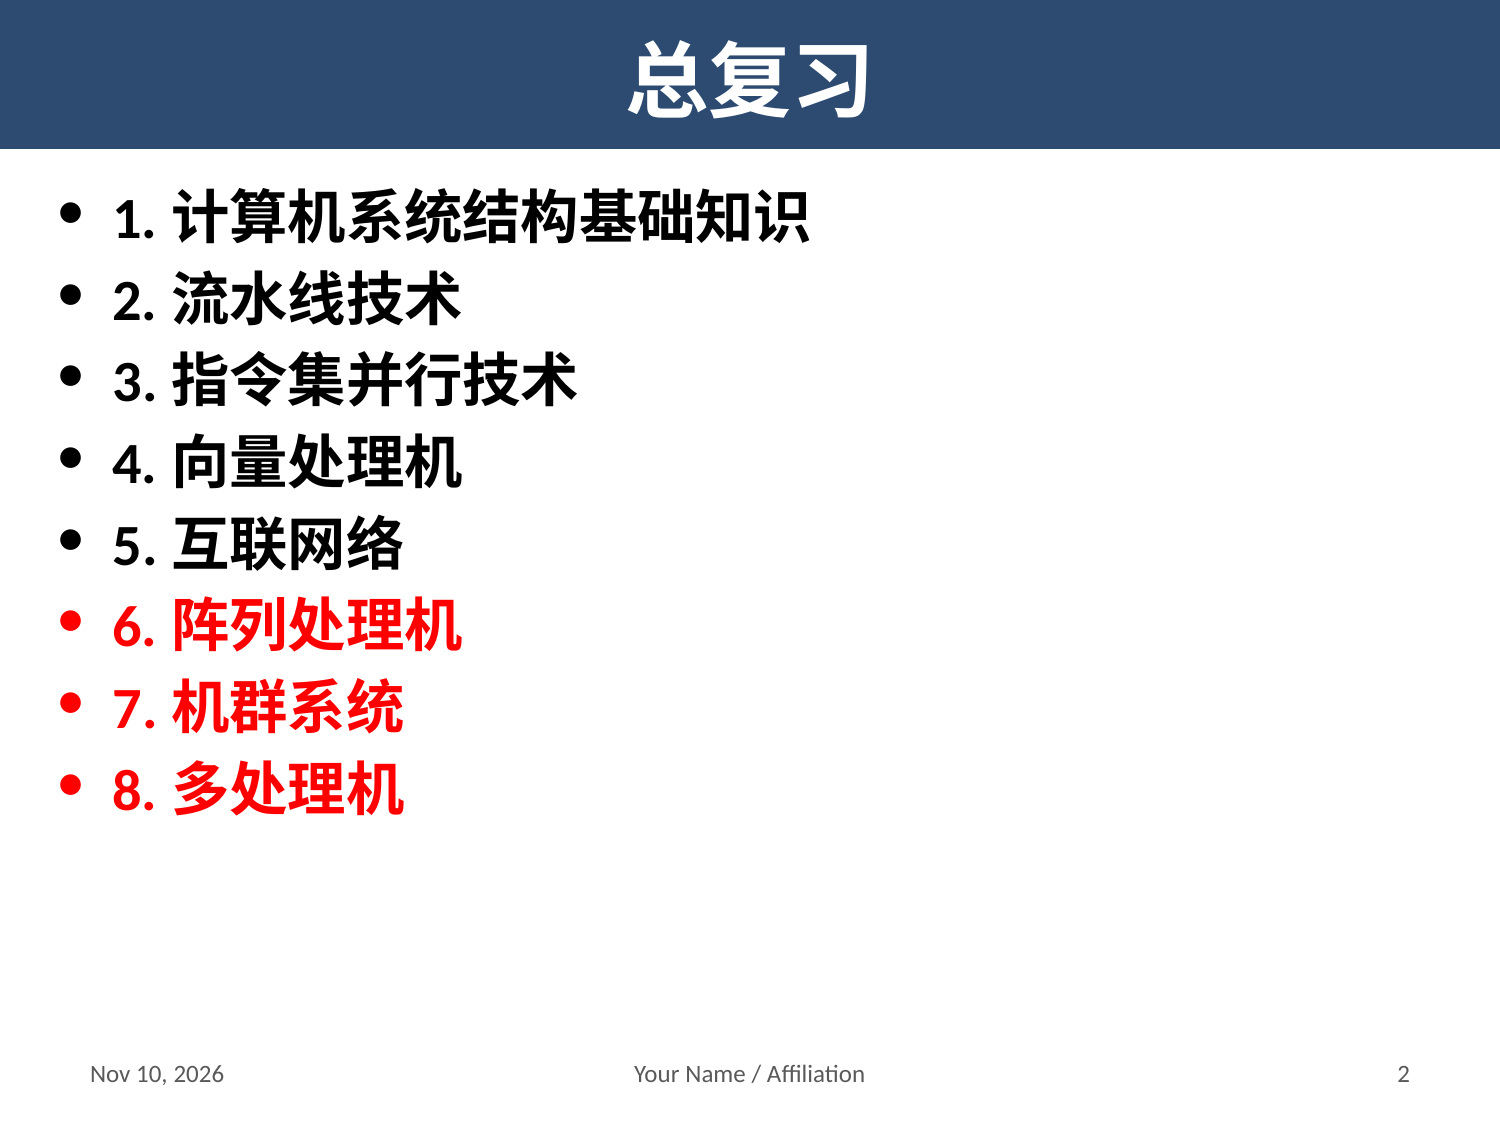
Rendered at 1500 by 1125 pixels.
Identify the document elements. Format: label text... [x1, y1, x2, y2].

slide_number 1 [1246, 1042, 1425, 1103]
slide_number 9-Jun-17 [75, 1042, 254, 1103]
list 1.计算机系统结构基础知识 2.流水线技术 3.指令集并行技术 4.向量处理机 5.互联网络 6.阵列处理机 7.机群系统 8.多处理机 [41, 172, 1392, 986]
footer Your Name / Affiliation [277, 1042, 1223, 1103]
title 总复习 [41, 15, 1459, 142]
